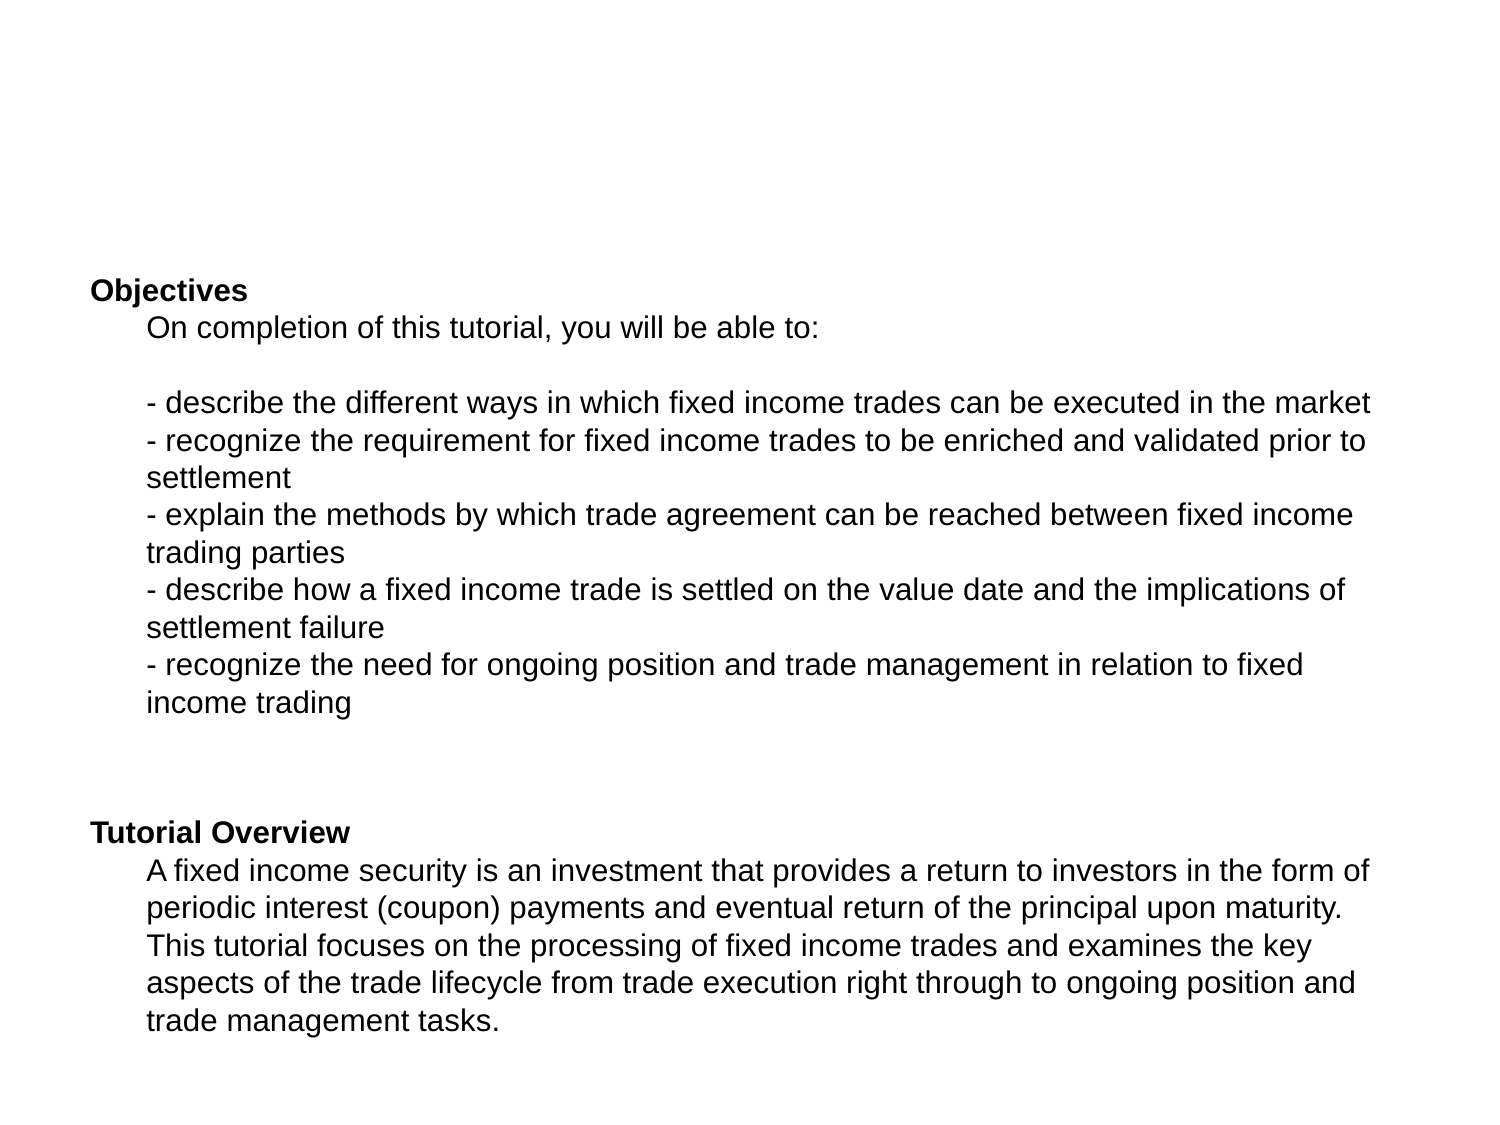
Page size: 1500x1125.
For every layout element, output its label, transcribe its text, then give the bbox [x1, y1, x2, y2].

text_box [374, 262, 1125, 369]
list Objectives On completion of this tutorial, you will be able to: - describe the different ways in which fixed income trades can be executed in the market - recognize the requirement for fixed income trades to be enriched and validated prior to settlement - explain the methods by which trade agreement can be reached between fixed income trading parties - describe how a fixed income trade is settled on the value date and the implications of settlement failure - recognize the need for ongoing position and trade management in relation to fixed income trading Tutorial Overview A fixed income security is an investment that provides a return to investors in the form of periodic interest (coupon) payments and eventual return of the principal upon maturity. This tutorial focuses on the processing of fixed income trades and examines the key aspects of the trade lifecycle from trade execution right through to ongoing position and trade management tasks. [75, 262, 1425, 1005]
